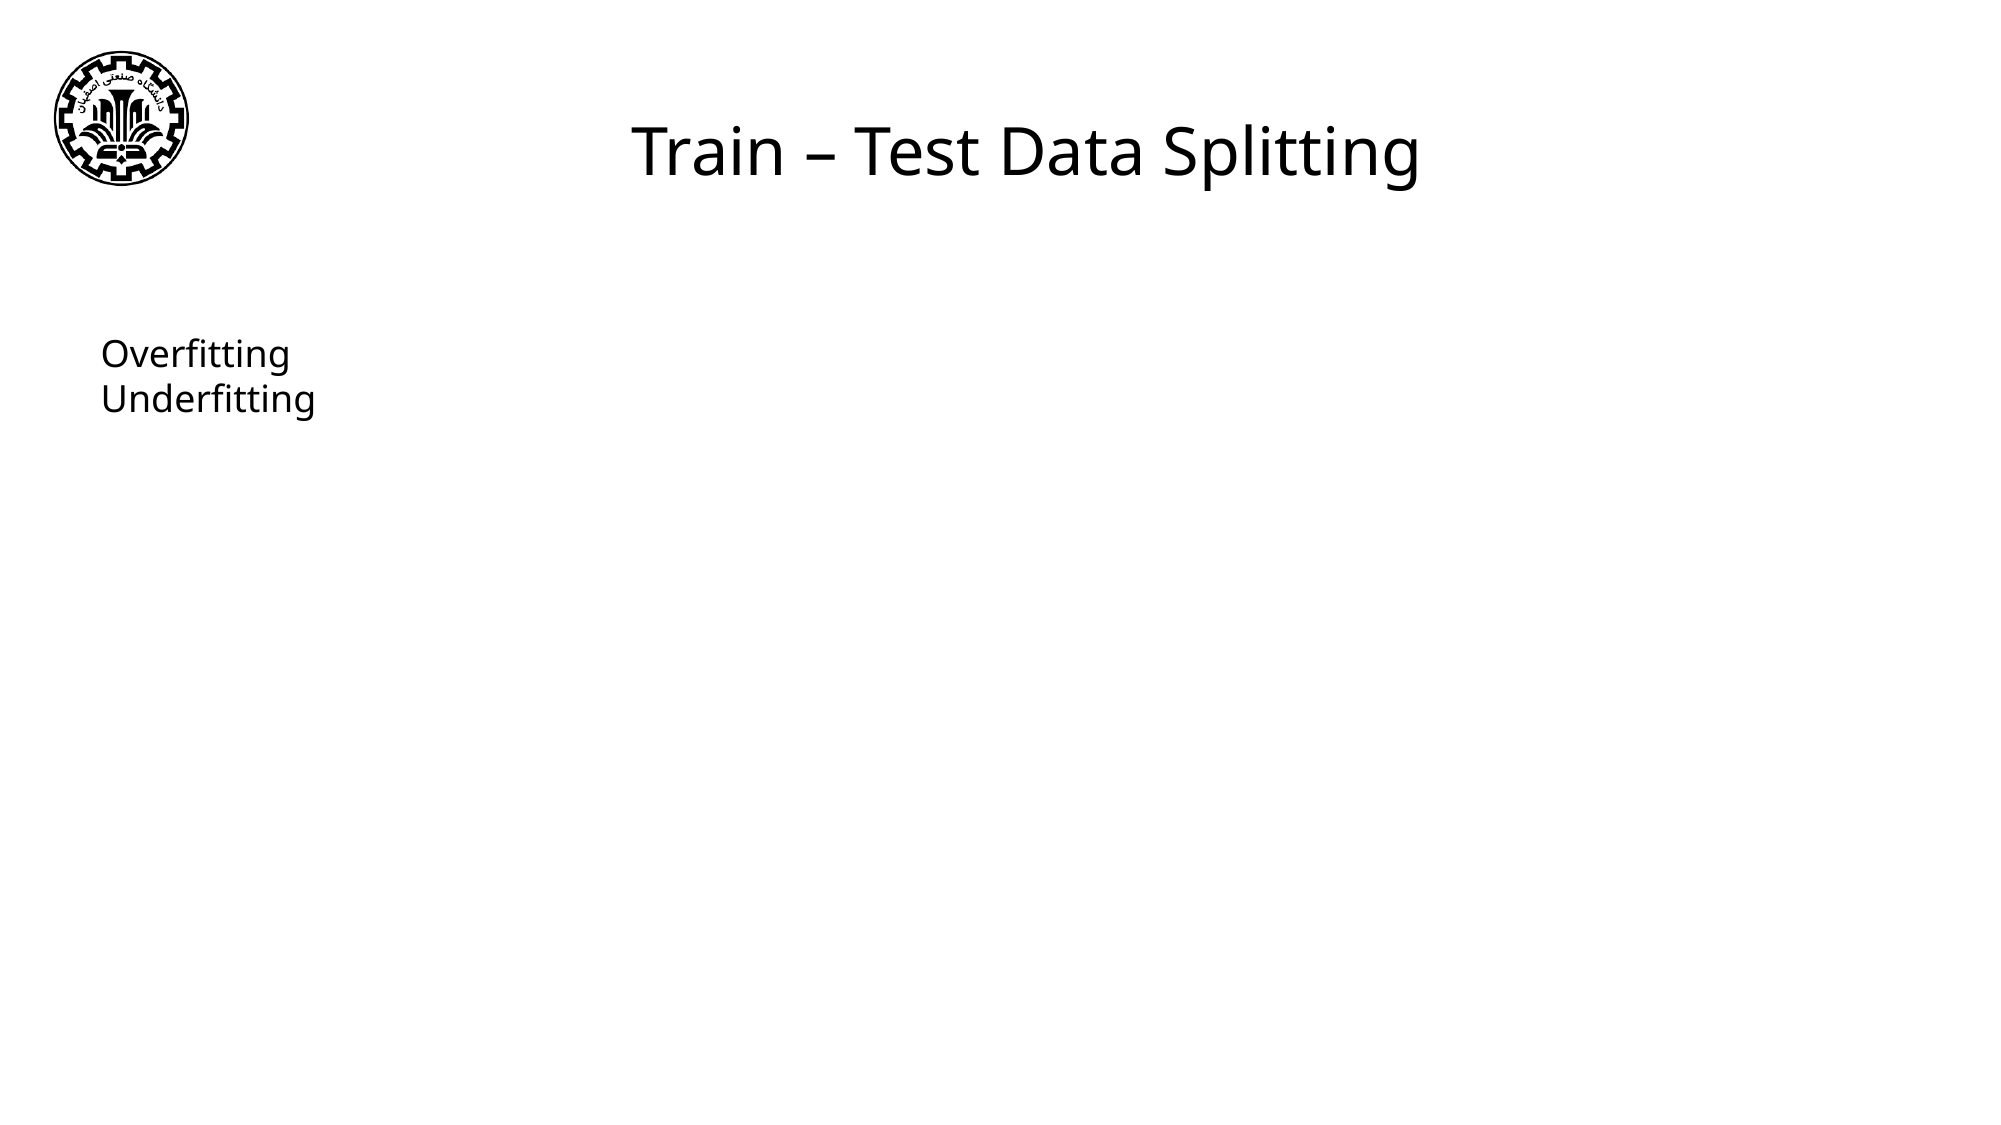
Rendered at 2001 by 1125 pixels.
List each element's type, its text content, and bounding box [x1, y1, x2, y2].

text_box Overfitting Underfitting [85, 322, 1643, 473]
text_box Train – Test Data Splitting [616, 101, 2000, 197]
picture [50, 47, 191, 188]
